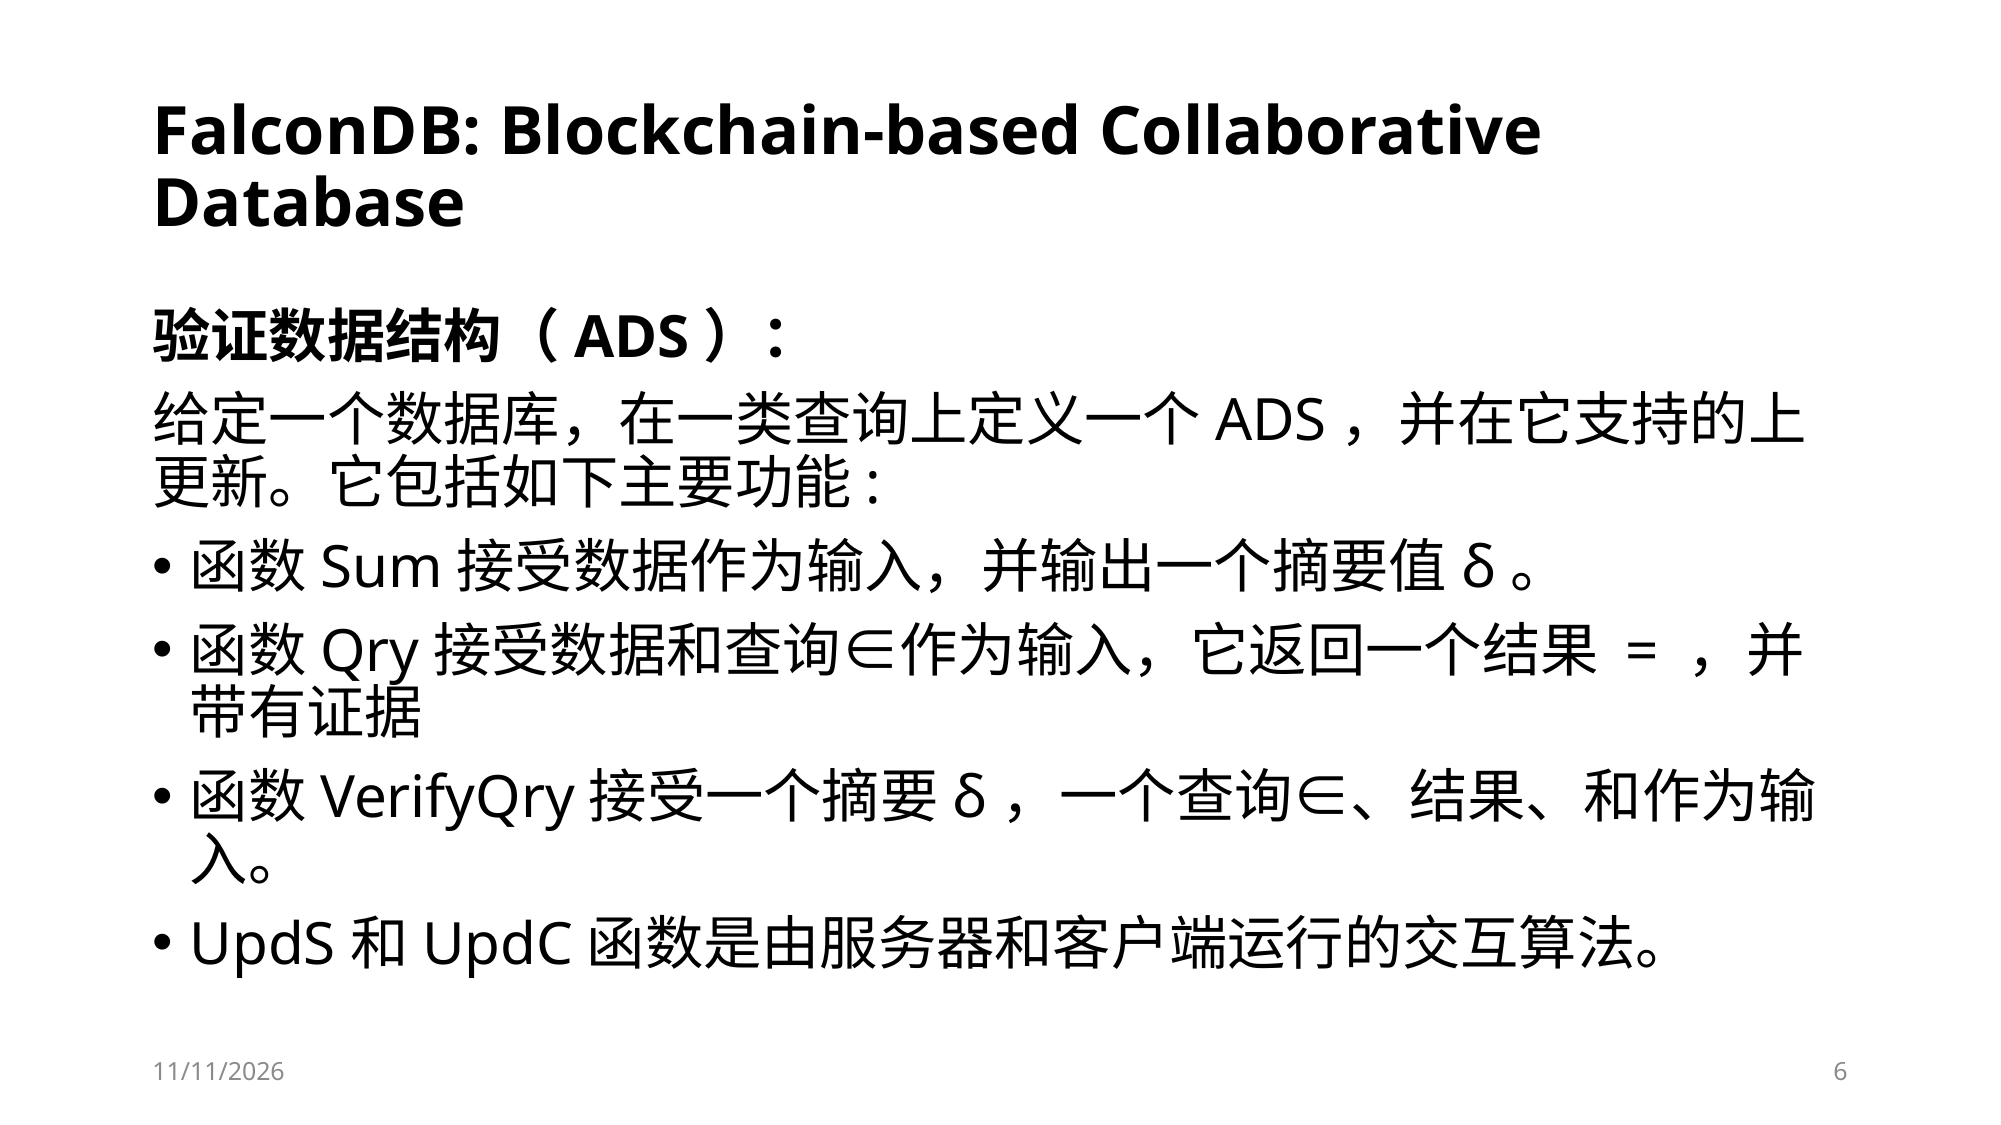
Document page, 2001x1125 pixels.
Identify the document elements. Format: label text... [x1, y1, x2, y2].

title FalconDB: Blockchain-based Collaborative Database [137, 59, 1863, 278]
slide_number 6 [1412, 1042, 1863, 1103]
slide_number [137, 1042, 588, 1103]
